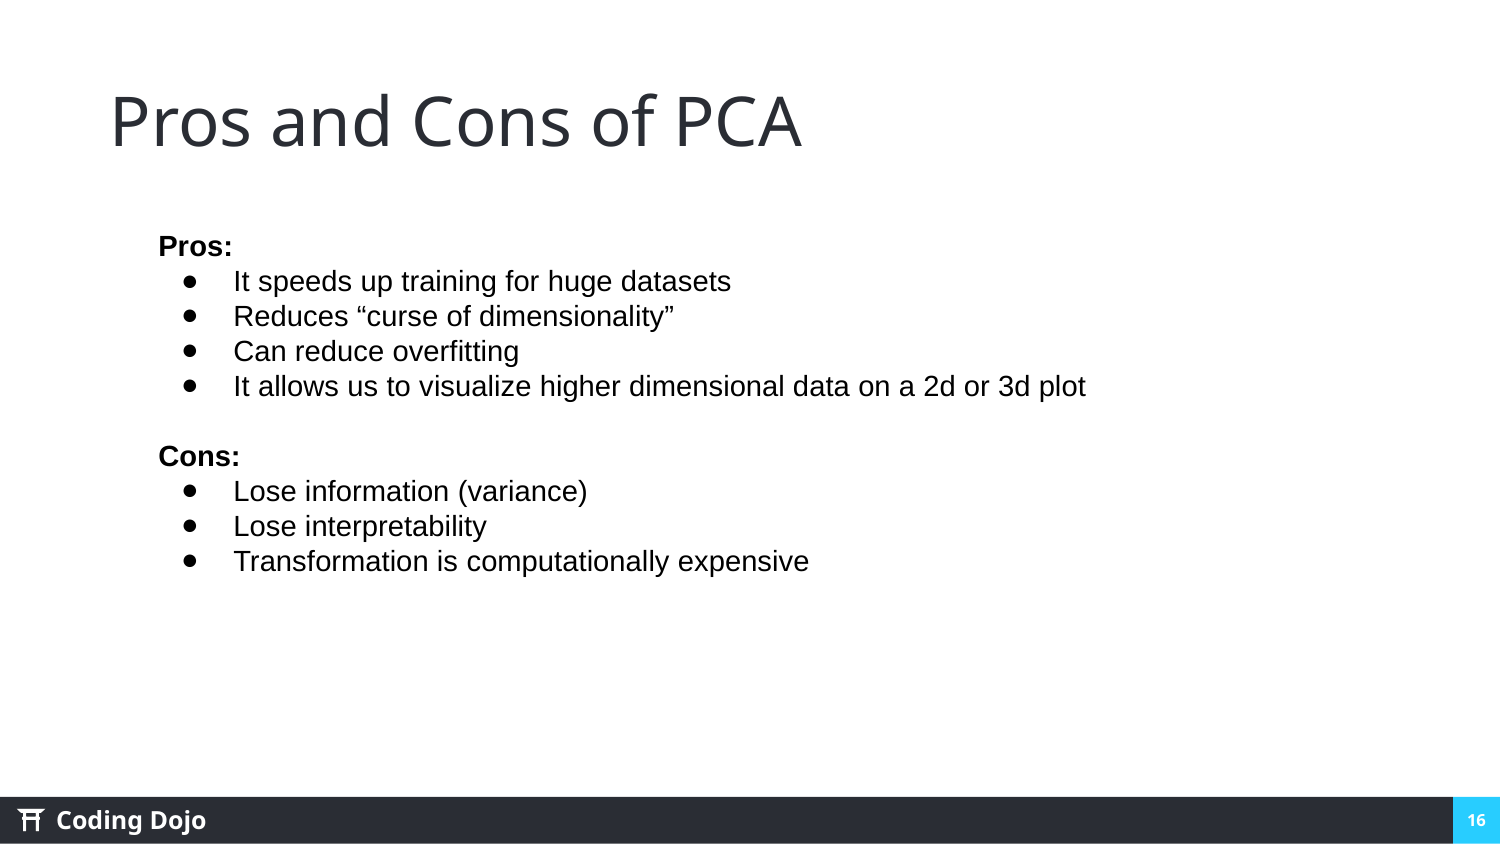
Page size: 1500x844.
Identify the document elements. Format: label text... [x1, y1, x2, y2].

text_box Pros: It speeds up training for huge datasets Reduces “curse of dimensionality” Can reduce overfitting It allows us to visualize higher dimensional data on a 2d or 3d plot Cons: Lose information (variance) Lose interpretability Transformation is computationally expensive [143, 212, 1208, 592]
title Pros and Cons of PCA [98, 77, 1497, 172]
picture [15, 804, 47, 836]
